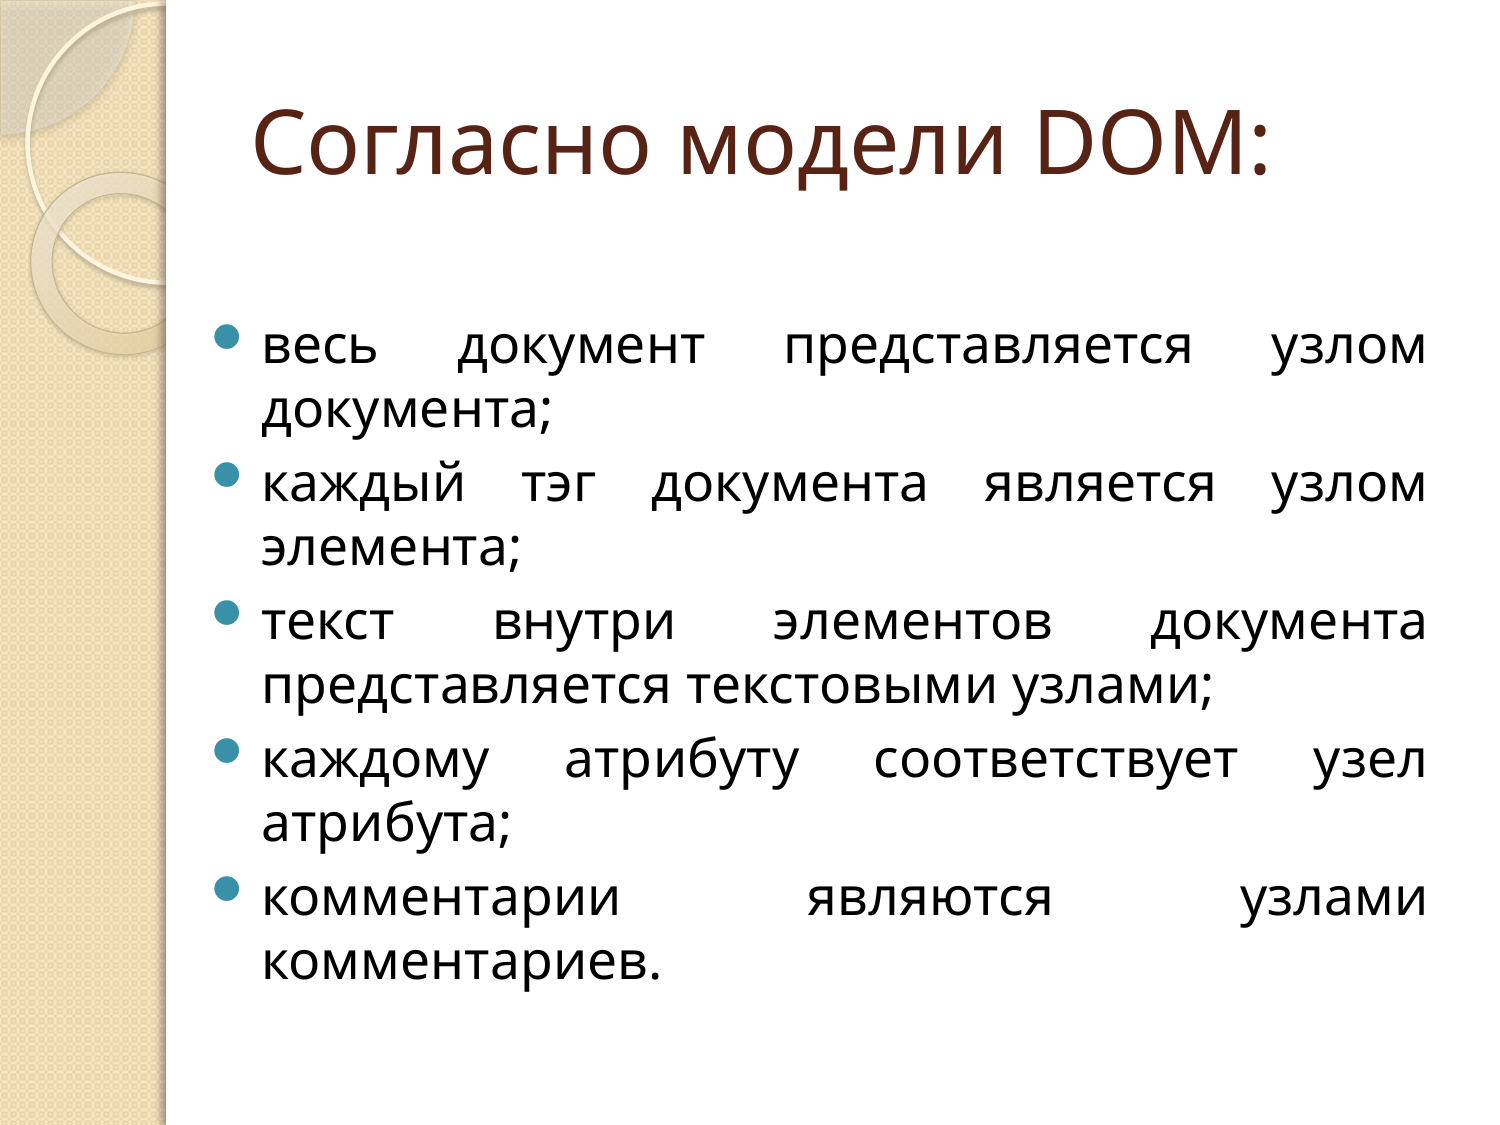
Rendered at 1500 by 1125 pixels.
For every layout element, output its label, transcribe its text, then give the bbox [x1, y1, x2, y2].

list весь документ представляется узлом документа; каждый тэг документа является узлом элемента; текст внутри элементов документа представляется текстовыми узлами; каждому атрибуту соответствует узел атрибута; комментарии являются узлами комментариев. [194, 302, 1445, 1003]
title Согласно модели DOM: [235, 45, 1466, 233]
